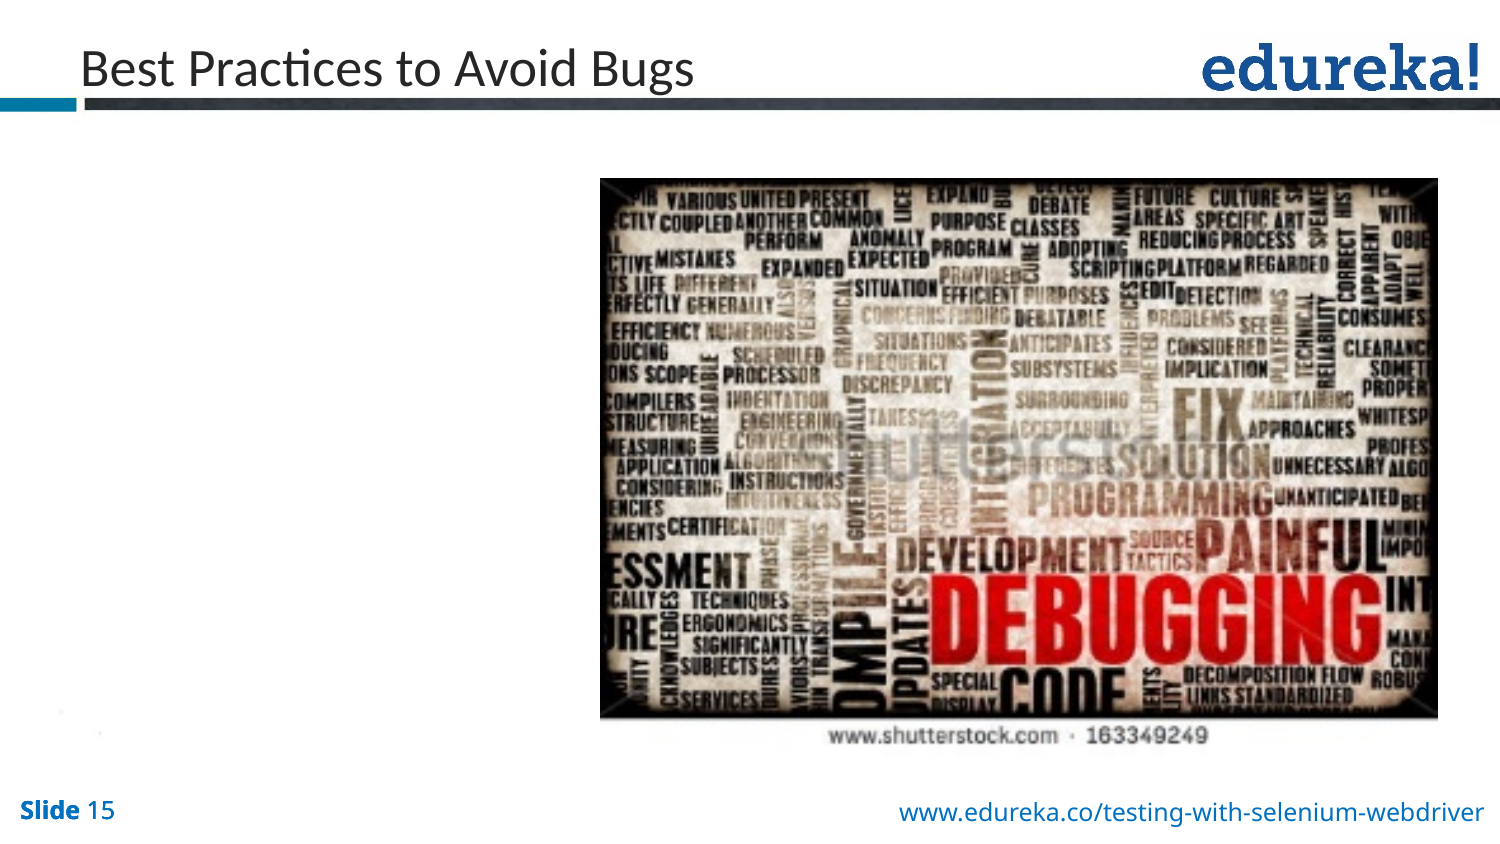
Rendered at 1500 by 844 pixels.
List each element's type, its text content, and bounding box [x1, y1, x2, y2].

text_box Best Practices to Avoid Bugs [65, 25, 968, 97]
picture [0, 0, 1500, 844]
